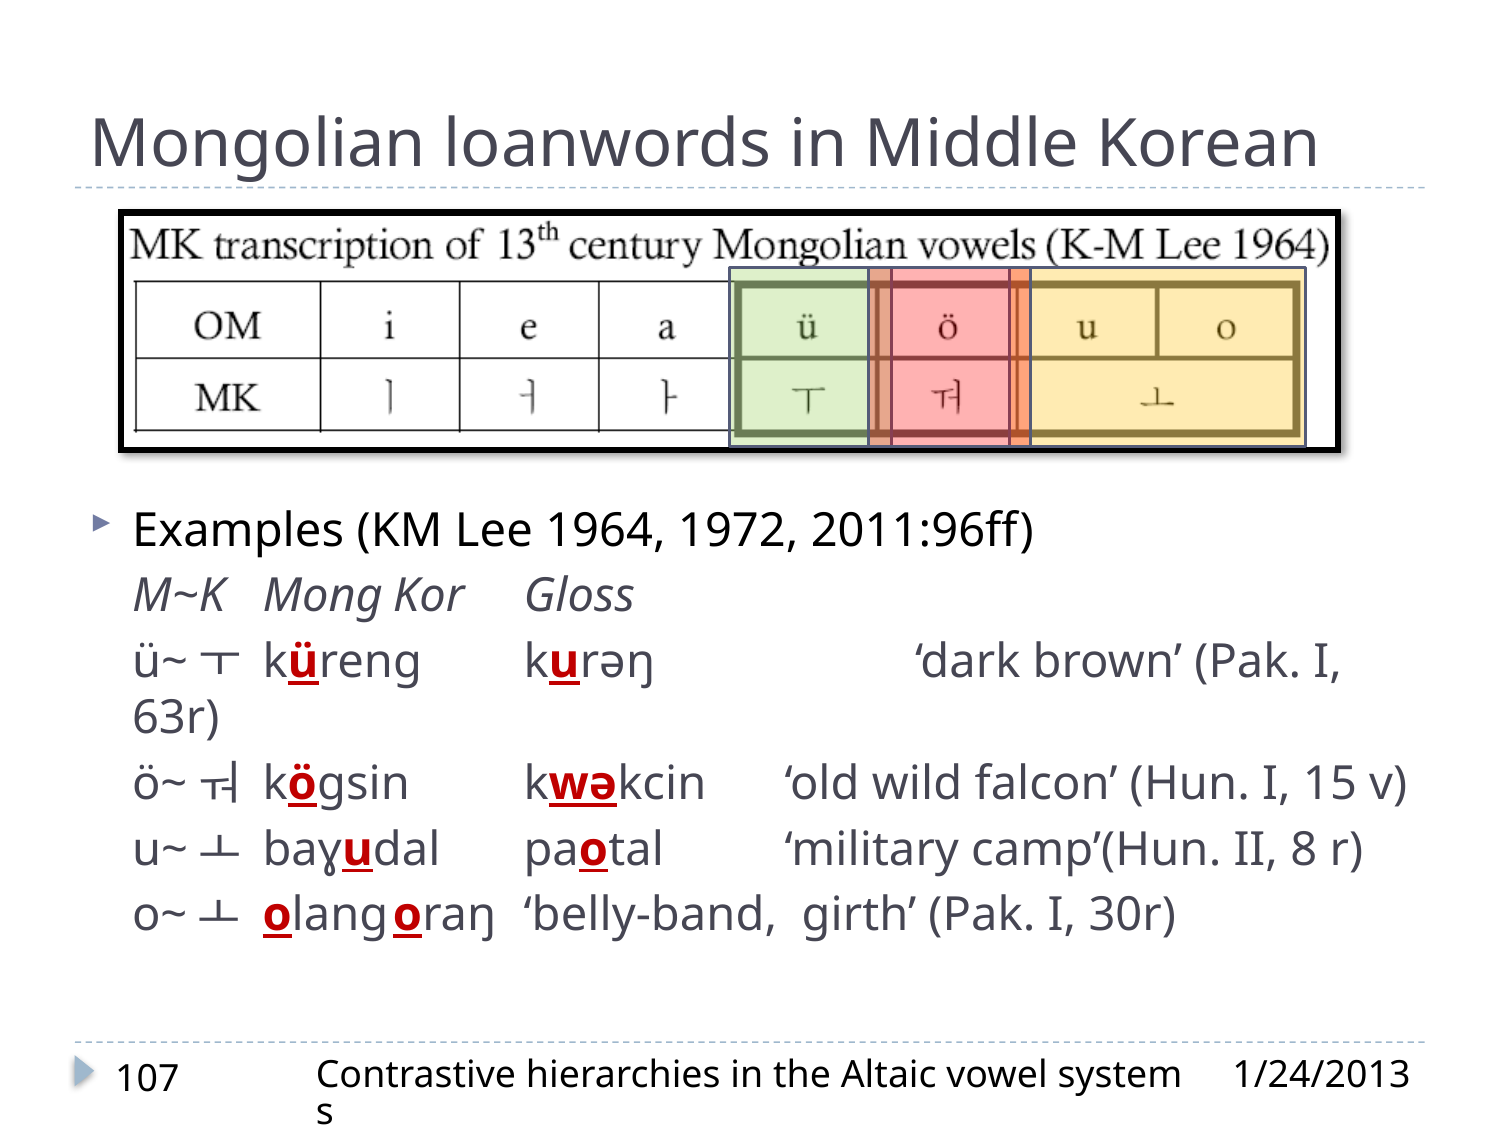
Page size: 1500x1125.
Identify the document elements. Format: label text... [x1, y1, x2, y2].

footer Contrastive hierarchies in the Altaic vowel systems [301, 1042, 1211, 1103]
title Mongolian loanwords in Middle Korean [75, 24, 1425, 188]
slide_number 107 [100, 1046, 302, 1103]
picture [123, 215, 1336, 448]
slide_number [1211, 1042, 1426, 1103]
list Examples (KM Lee 1964, 1972, 2011:96ff) M~K Mong Kor Gloss ü~ㅜ küreng kurəŋ ‘dark brown’ (Pak. I, 63r) ö~ㅝ kögsin kwəkcin ‘old wild falcon’ (Hun. I, 15 v) u~ㅗ baɣudal paotal ‘military camp’(Hun. II, 8 r) o~ㅗ olang oraŋ ‘belly-band, girth’ (Pak. I, 30r) [75, 491, 1425, 1010]
